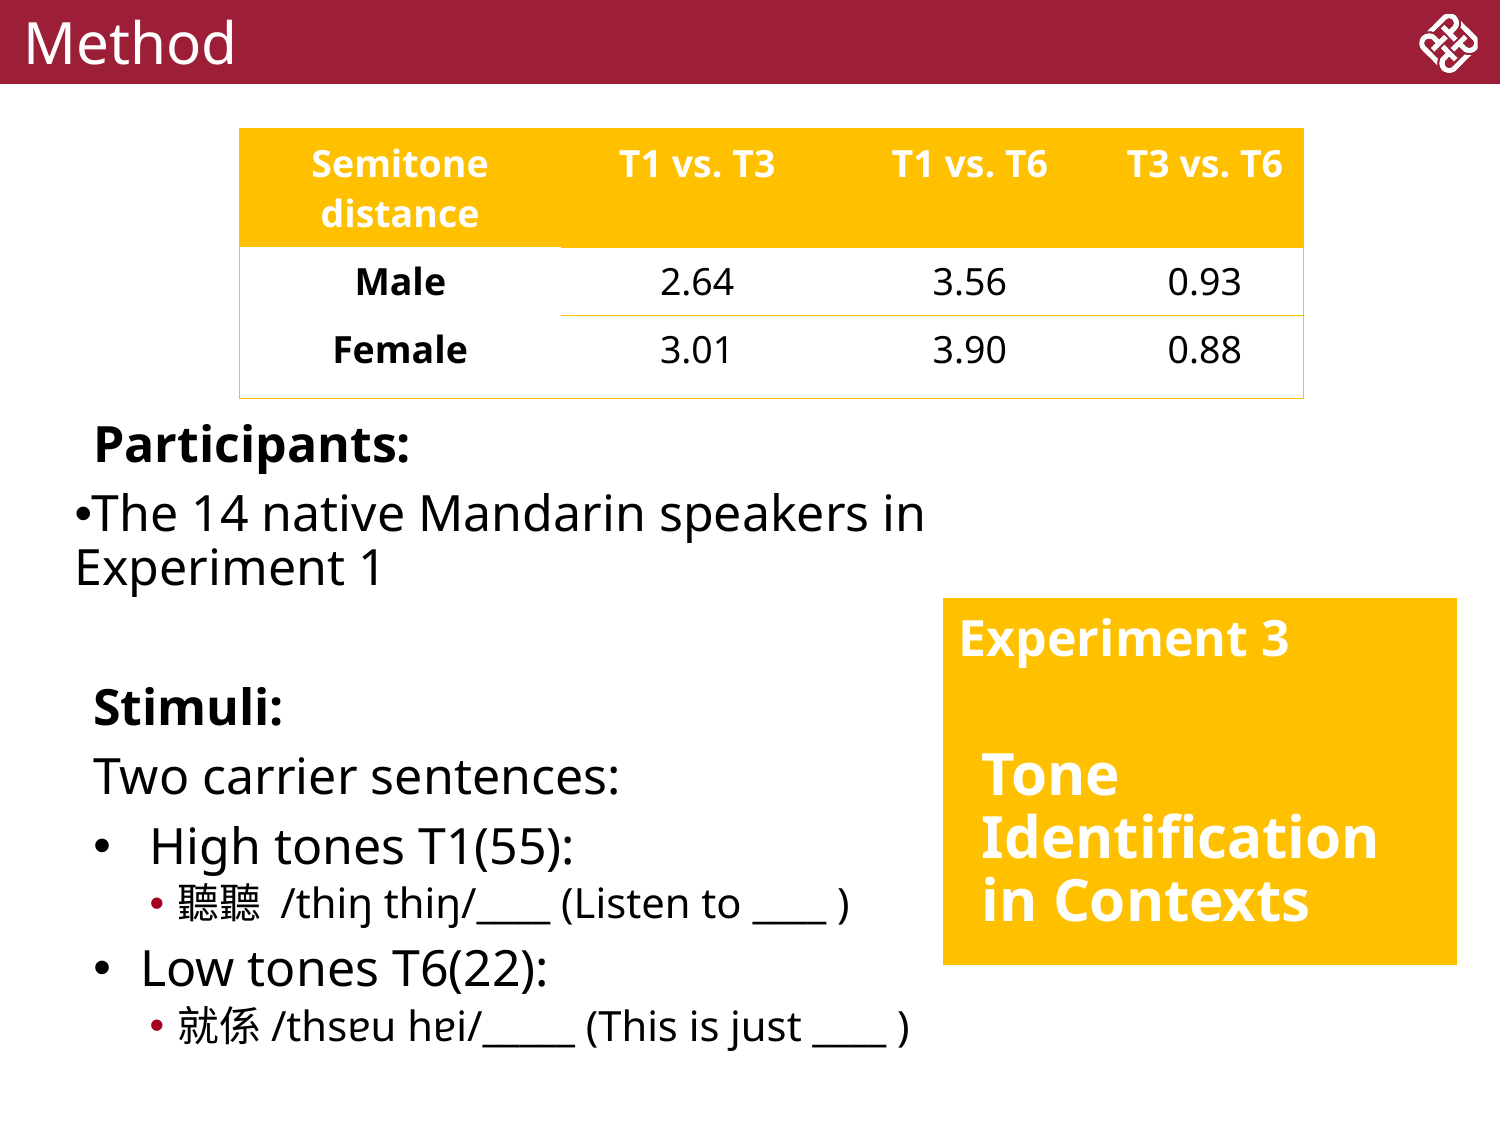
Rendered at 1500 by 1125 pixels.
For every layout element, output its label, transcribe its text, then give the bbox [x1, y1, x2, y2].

table_cell 0.88 [1106, 316, 1303, 398]
text_box Participants: The 14 native Mandarin speakers in Experiment 1 Stimuli: Two carrier sentences: High tones T1(55): 聽聽 /thiŋ thiŋ/____ (Listen to ____ ) Low tones T6(22): 就係/thsɐu hɐi/_____ (This is just ____ ) [59, 411, 1224, 1078]
table_header Semitone distance [240, 129, 561, 247]
table_header T3 vs. T6 [1106, 129, 1303, 247]
picture [0, 0, 8, 84]
title Method [8, 0, 1362, 104]
table_cell Male [240, 247, 561, 315]
table_header T1 vs. T6 [834, 129, 1106, 247]
table_cell 3.90 [834, 316, 1106, 398]
table_header T1 vs. T3 [561, 129, 834, 247]
table_cell Female [240, 315, 561, 398]
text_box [944, 599, 1456, 964]
table_cell 0.93 [1106, 248, 1303, 315]
table_cell 2.64 [561, 248, 834, 315]
table_cell 3.01 [561, 316, 834, 398]
table_cell 3.56 [834, 248, 1106, 315]
picture [1362, 0, 1500, 84]
